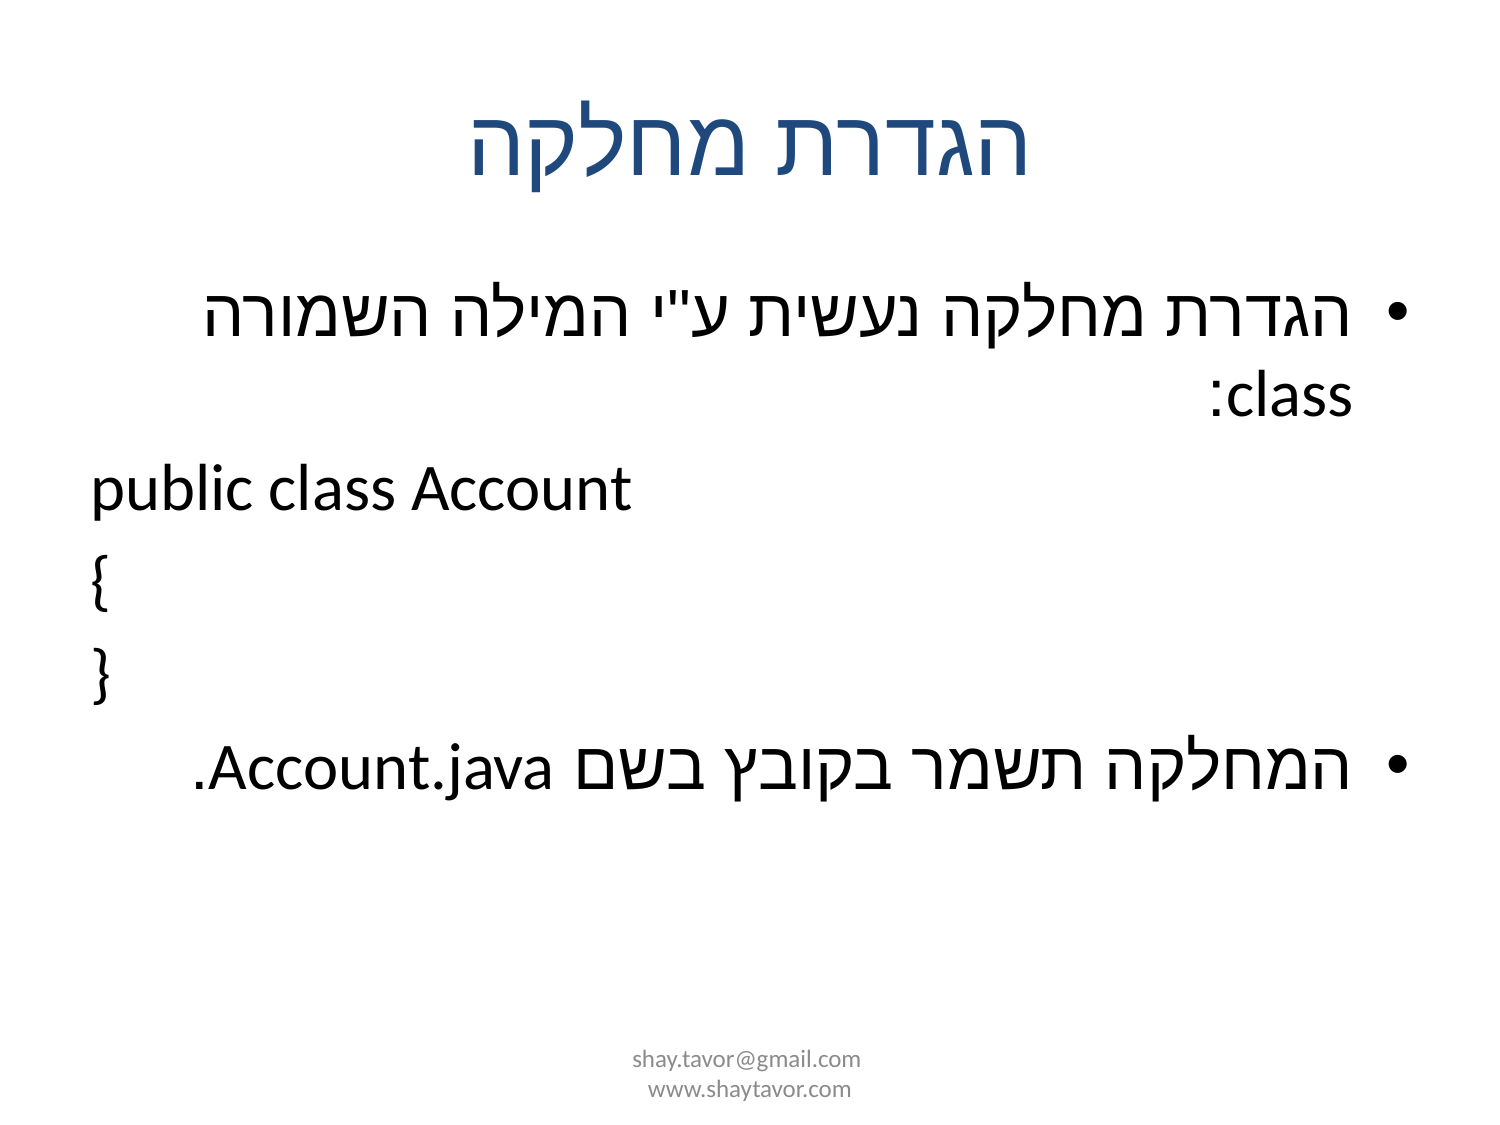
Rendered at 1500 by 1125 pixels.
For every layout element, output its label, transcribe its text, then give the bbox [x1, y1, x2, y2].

footer shay.tavor@gmail.com www.shaytavor.com [512, 1042, 988, 1103]
title הגדרת מחלקה [75, 45, 1425, 233]
list הגדרת מחלקה נעשית ע"י המילה השמורה class: public class Account { } המחלקה תשמר בקובץ בשם Account.java. [75, 262, 1425, 1005]
